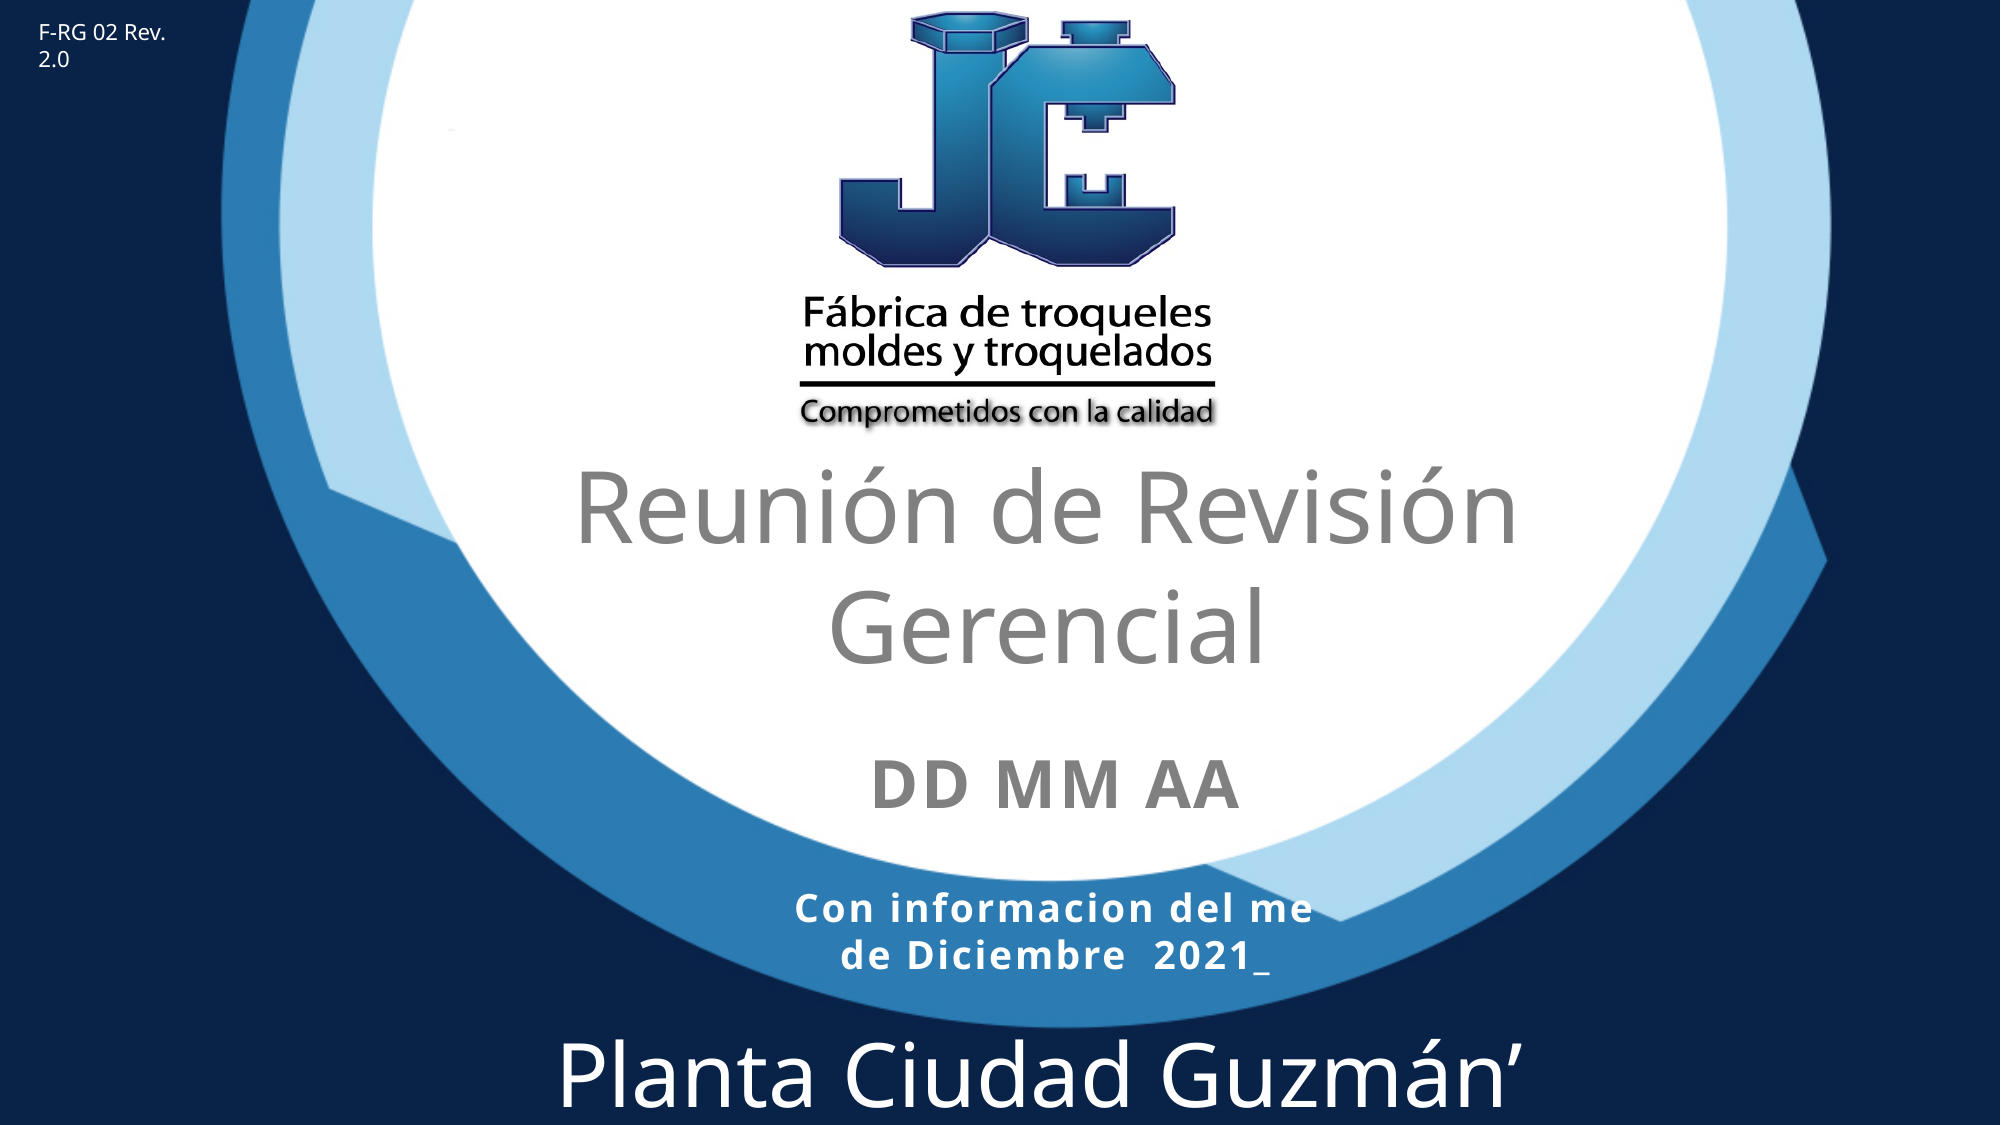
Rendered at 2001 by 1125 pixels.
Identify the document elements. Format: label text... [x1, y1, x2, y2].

list Reunión de Revisión Gerencial [543, 436, 1552, 595]
text_box DD MM AA Con informacion del me de Diciembre 2021_ [747, 731, 1363, 1011]
subtitle Planta Ciudad Guzmán’ [39, 1010, 2000, 1125]
picture [0, 0, 2000, 1125]
text_box F-RG 02 Rev. 2.0 [23, 11, 212, 80]
